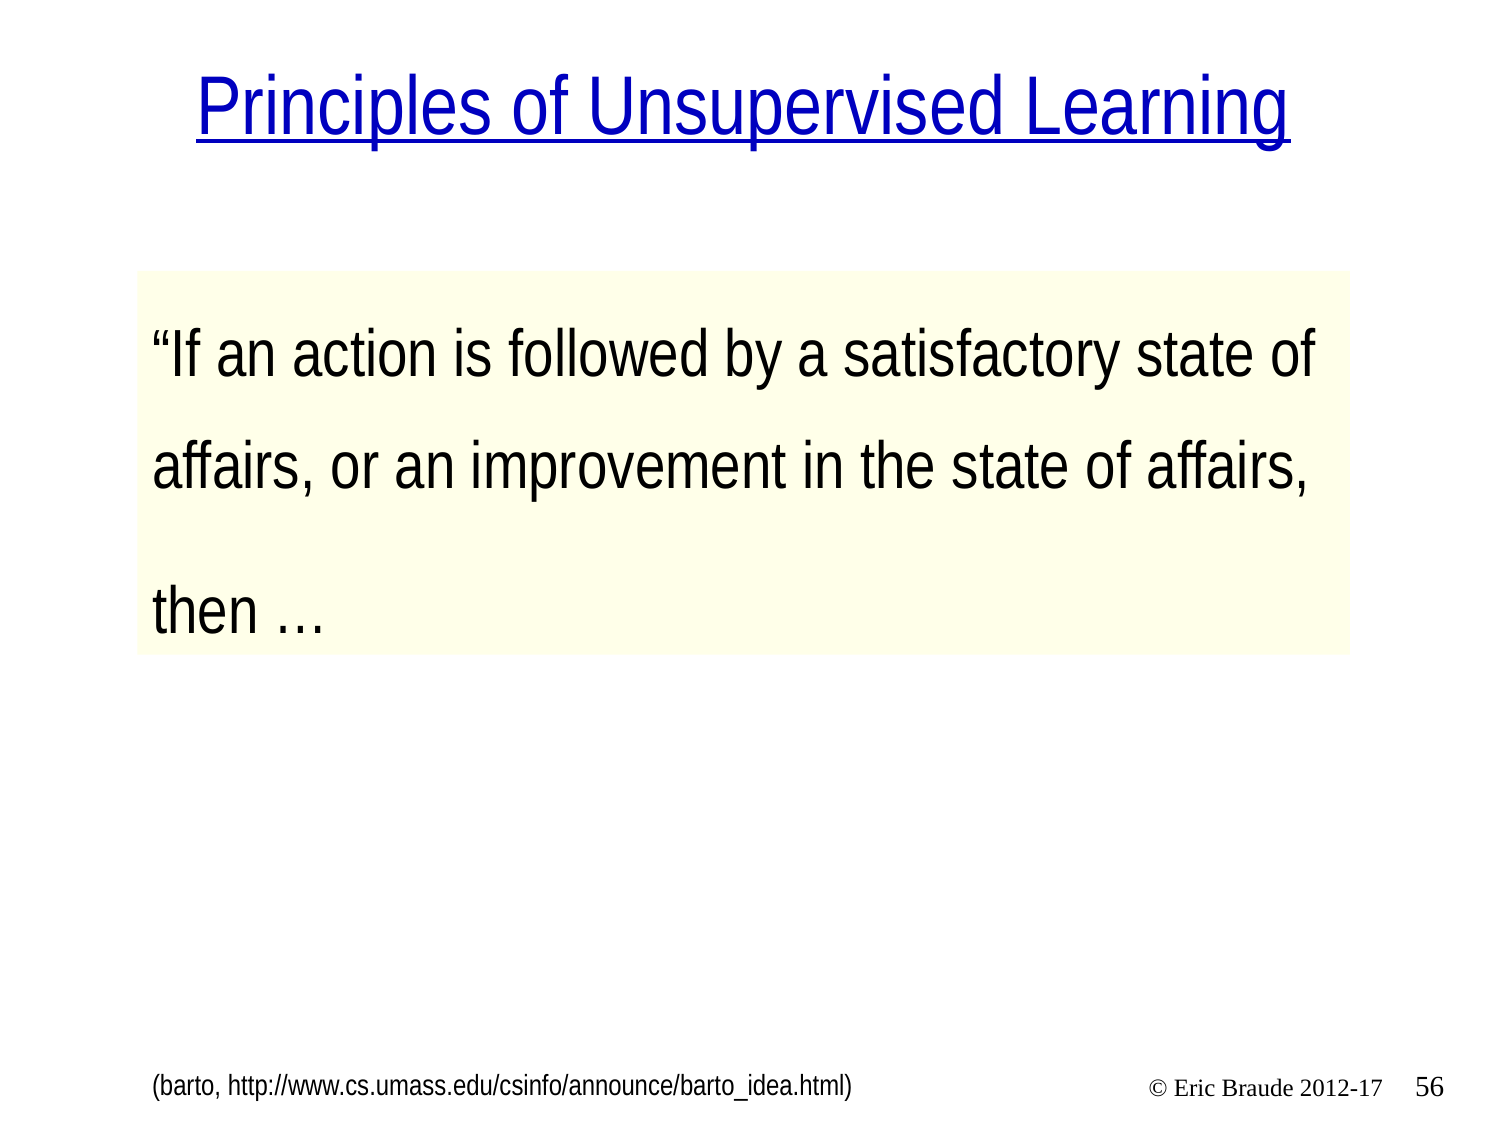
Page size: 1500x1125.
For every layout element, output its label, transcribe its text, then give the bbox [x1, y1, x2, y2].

text_box “If an action is followed by a satisfactory state of affairs, or an improvement in the state of affairs, then … [137, 270, 1350, 655]
title Principles of Unsupervised Learning [0, 77, 1488, 159]
text_box (barto, http://www.cs.umass.edu/csinfo/announce/barto_idea.html) [137, 1044, 888, 1109]
